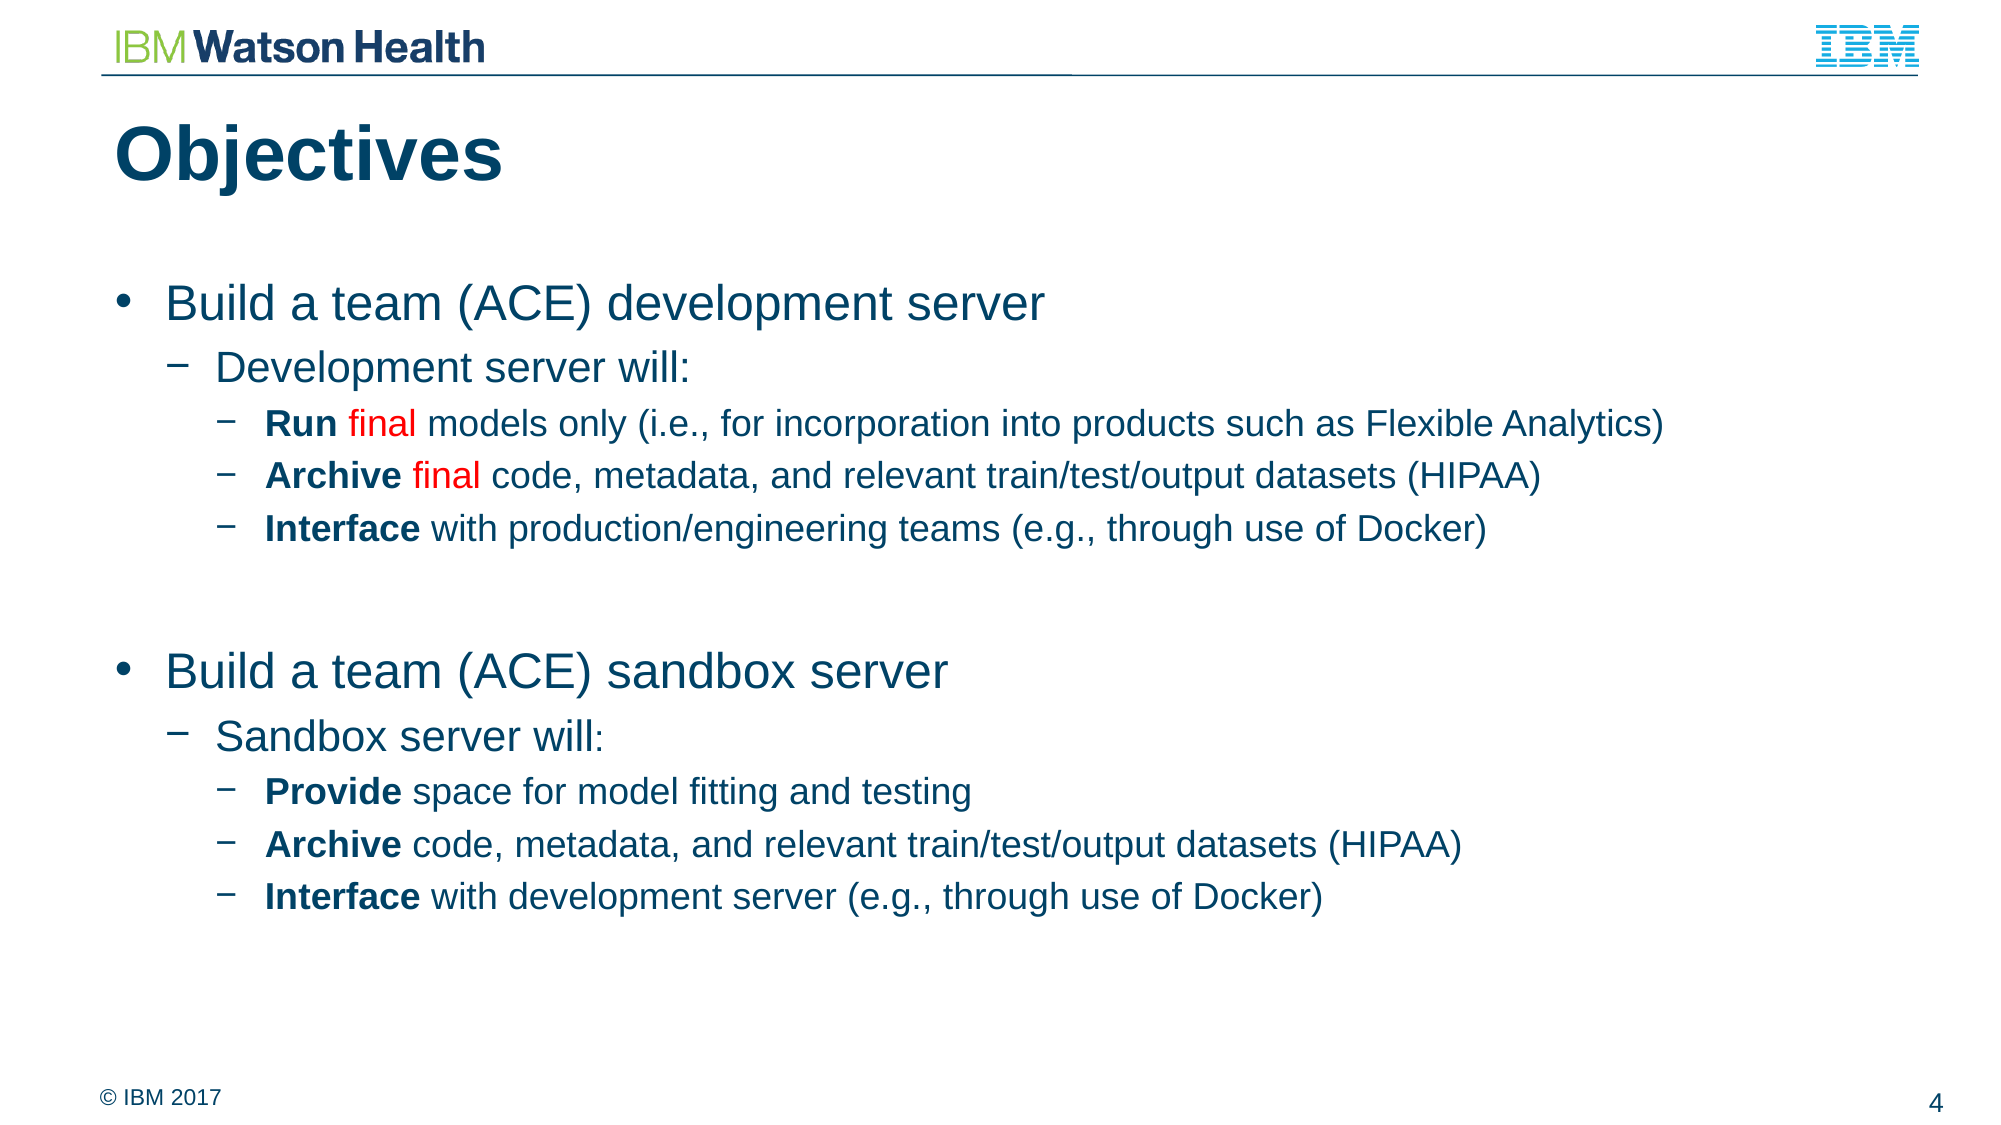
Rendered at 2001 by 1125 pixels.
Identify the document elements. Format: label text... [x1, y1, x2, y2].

picture [1816, 25, 1919, 67]
picture [116, 30, 484, 63]
list Build a team (ACE) development server Development server will: Run final models only (i.e., for incorporation into products such as Flexible Analytics) Archive final code, metadata, and relevant train/test/output datasets (HIPAA) Interface with production/engineering teams (e.g., through use of Docker) Build a team (ACE) sandbox server Sandbox server will: Provide space for model fitting and testing Archive code, metadata, and relevant train/test/output datasets (HIPAA) Interface with development server (e.g., through use of Docker) [99, 262, 1900, 1013]
title Objectives [99, 96, 1900, 196]
